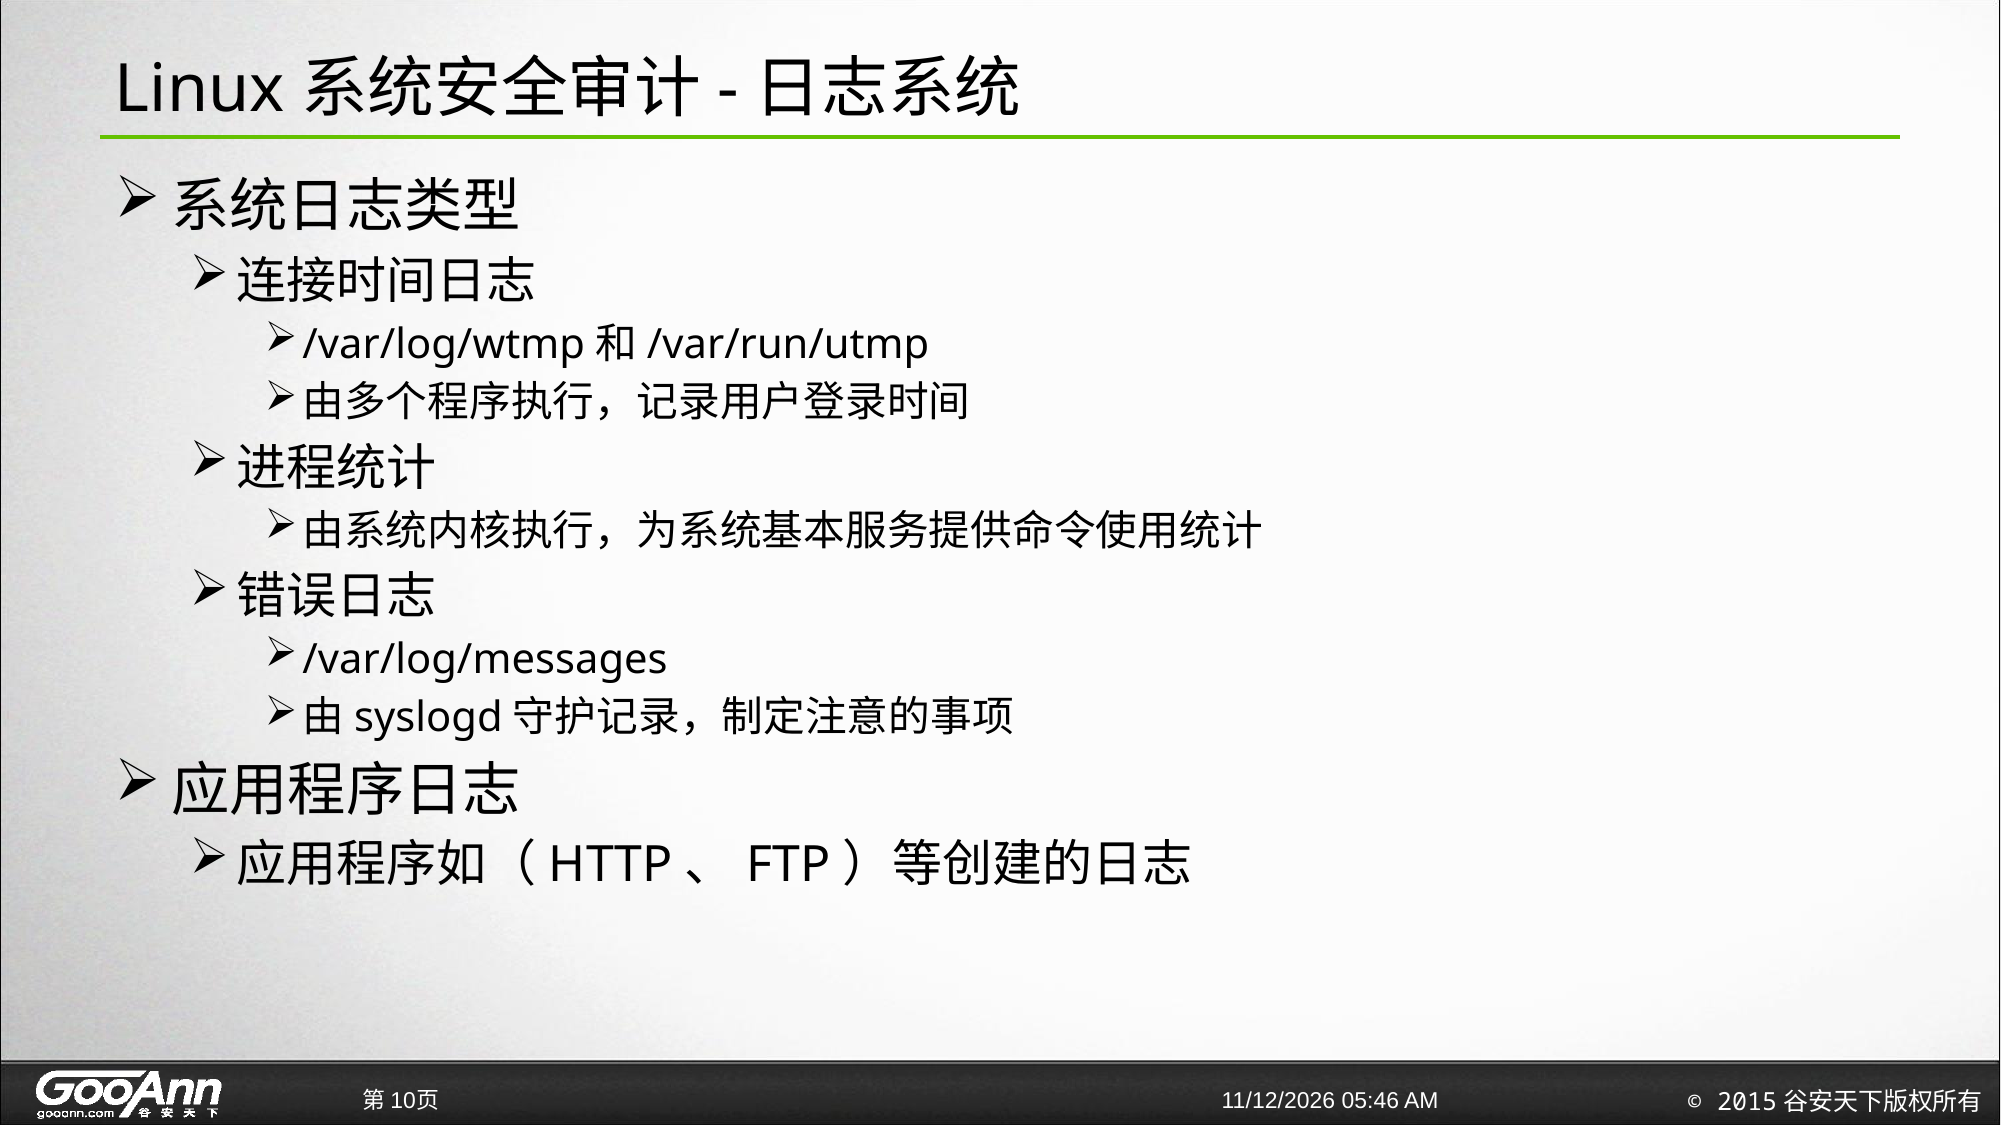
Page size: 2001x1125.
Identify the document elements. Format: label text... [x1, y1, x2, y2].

list 系统日志类型 连接时间日志 /var/log/wtmp和/var/run/utmp 由多个程序执行，记录用户登录时间 进程统计 由系统内核执行，为系统基本服务提供命令使用统计 错误日志 /var/log/messages 由syslogd守护记录，制定注意的事项 应用程序日志 应用程序如（HTTP、FTP）等创建的日志 [99, 160, 1900, 1050]
picture [0, 0, 2001, 1125]
title Linux系统安全审计-日志系统 [99, 45, 1900, 126]
